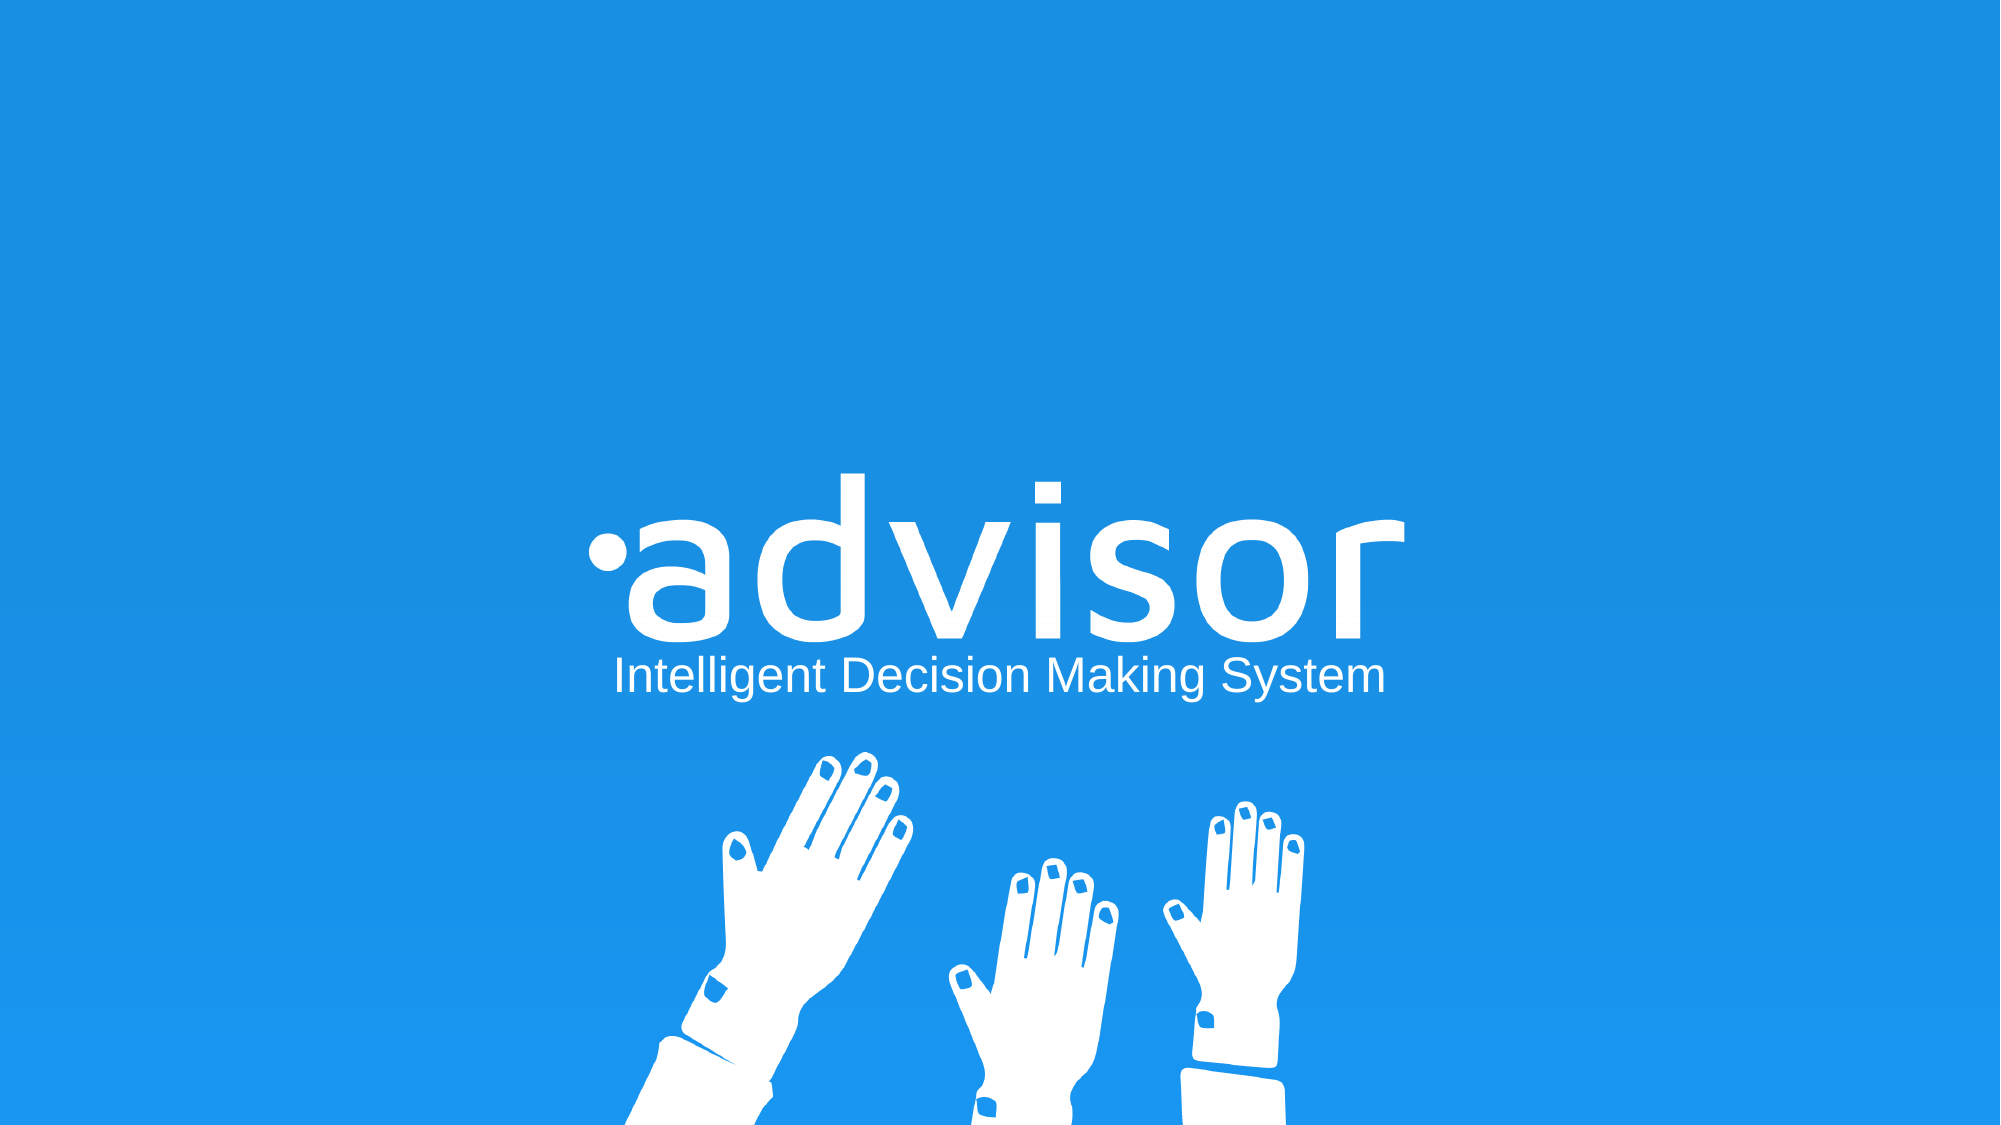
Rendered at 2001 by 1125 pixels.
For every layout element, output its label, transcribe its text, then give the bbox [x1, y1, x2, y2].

subtitle Intelligent Decision Making System [249, 641, 1750, 863]
picture [588, 752, 1320, 1125]
picture [589, 445, 1411, 687]
